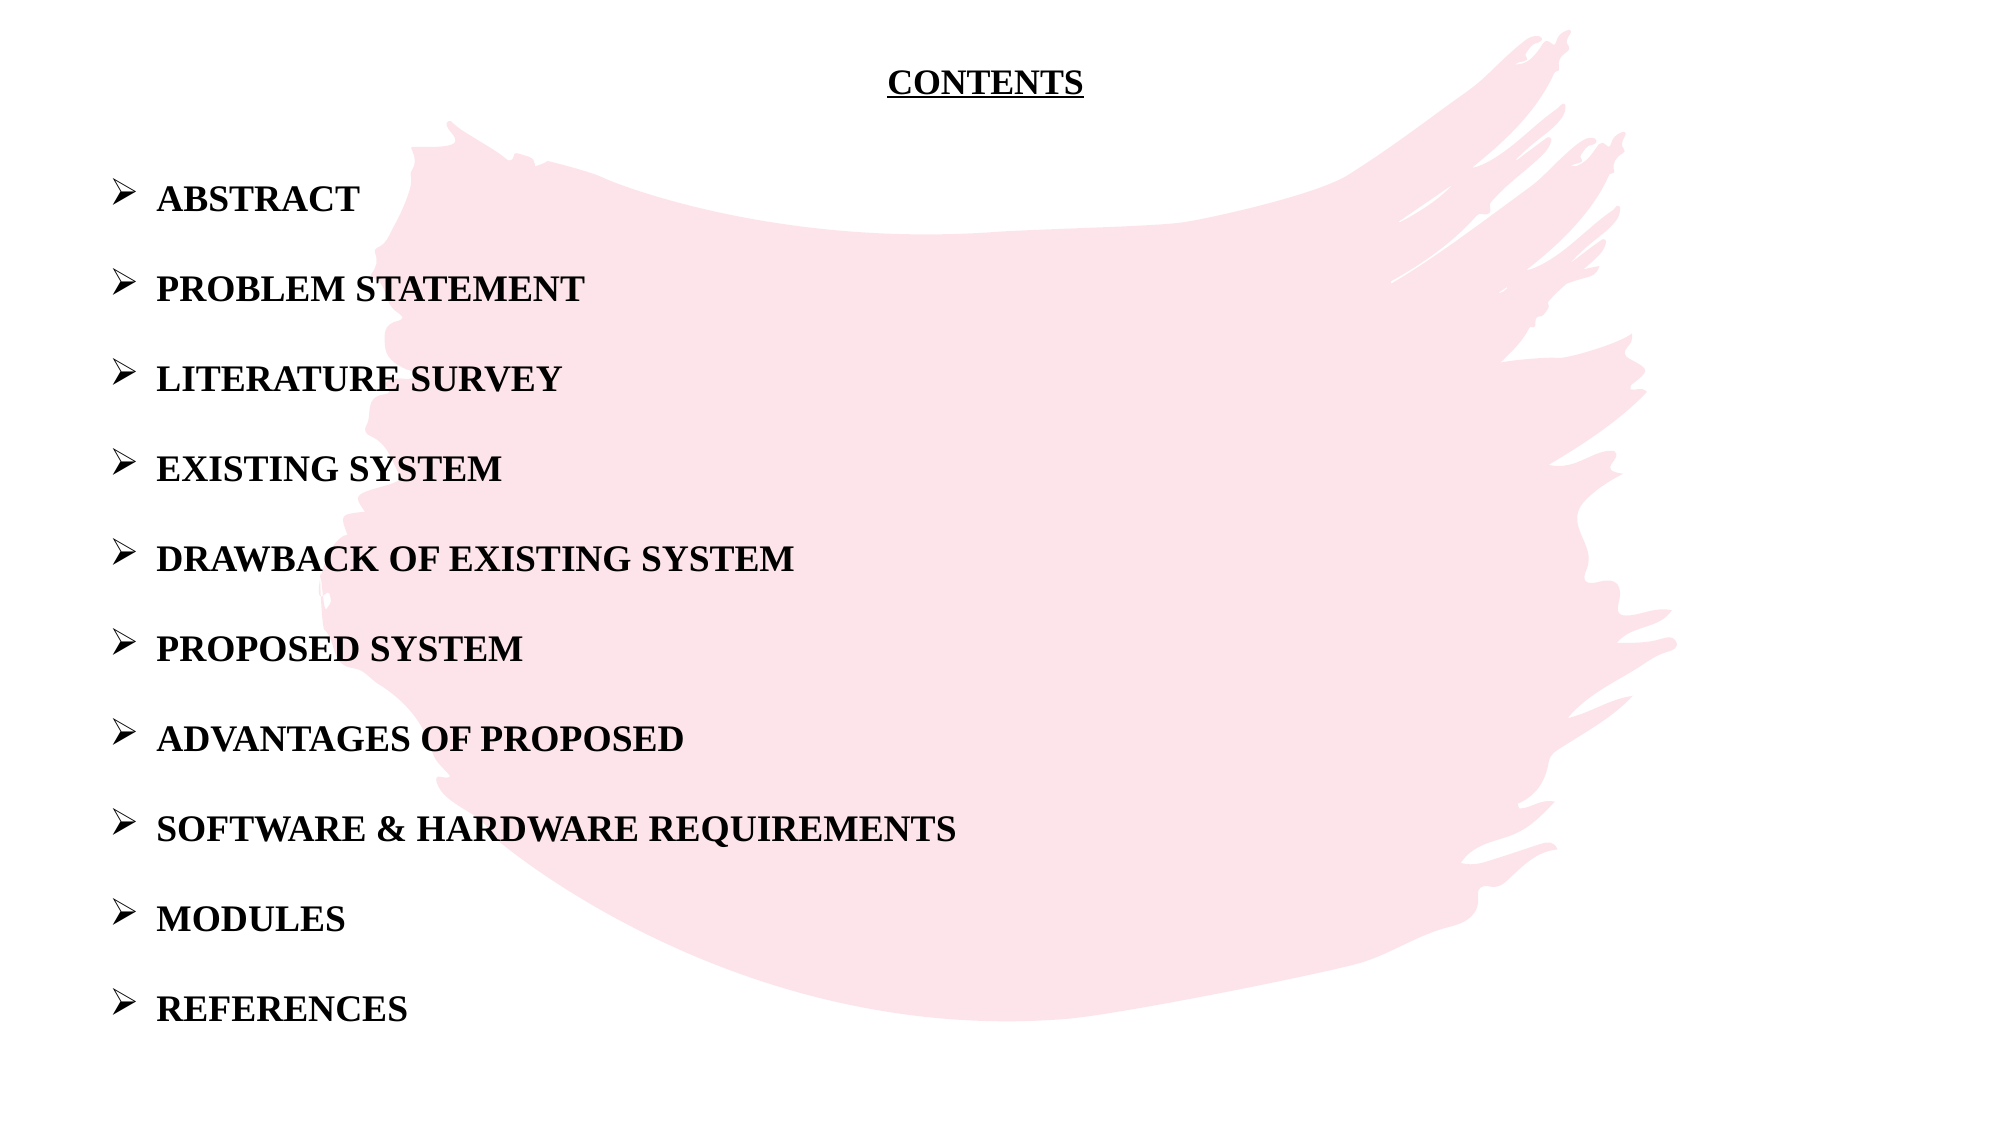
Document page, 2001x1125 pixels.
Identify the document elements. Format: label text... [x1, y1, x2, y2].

title CONTENTS [711, 55, 1260, 121]
text_box ABSTRACT PROBLEM STATEMENT LITERATURE SURVEY EXISTING SYSTEM DRAWBACK OF EXISTING SYSTEM PROPOSED SYSTEM ADVANTAGES OF PROPOSED SOFTWARE & HARDWARE REQUIREMENTS MODULES REFERENCES [94, 121, 1683, 1037]
